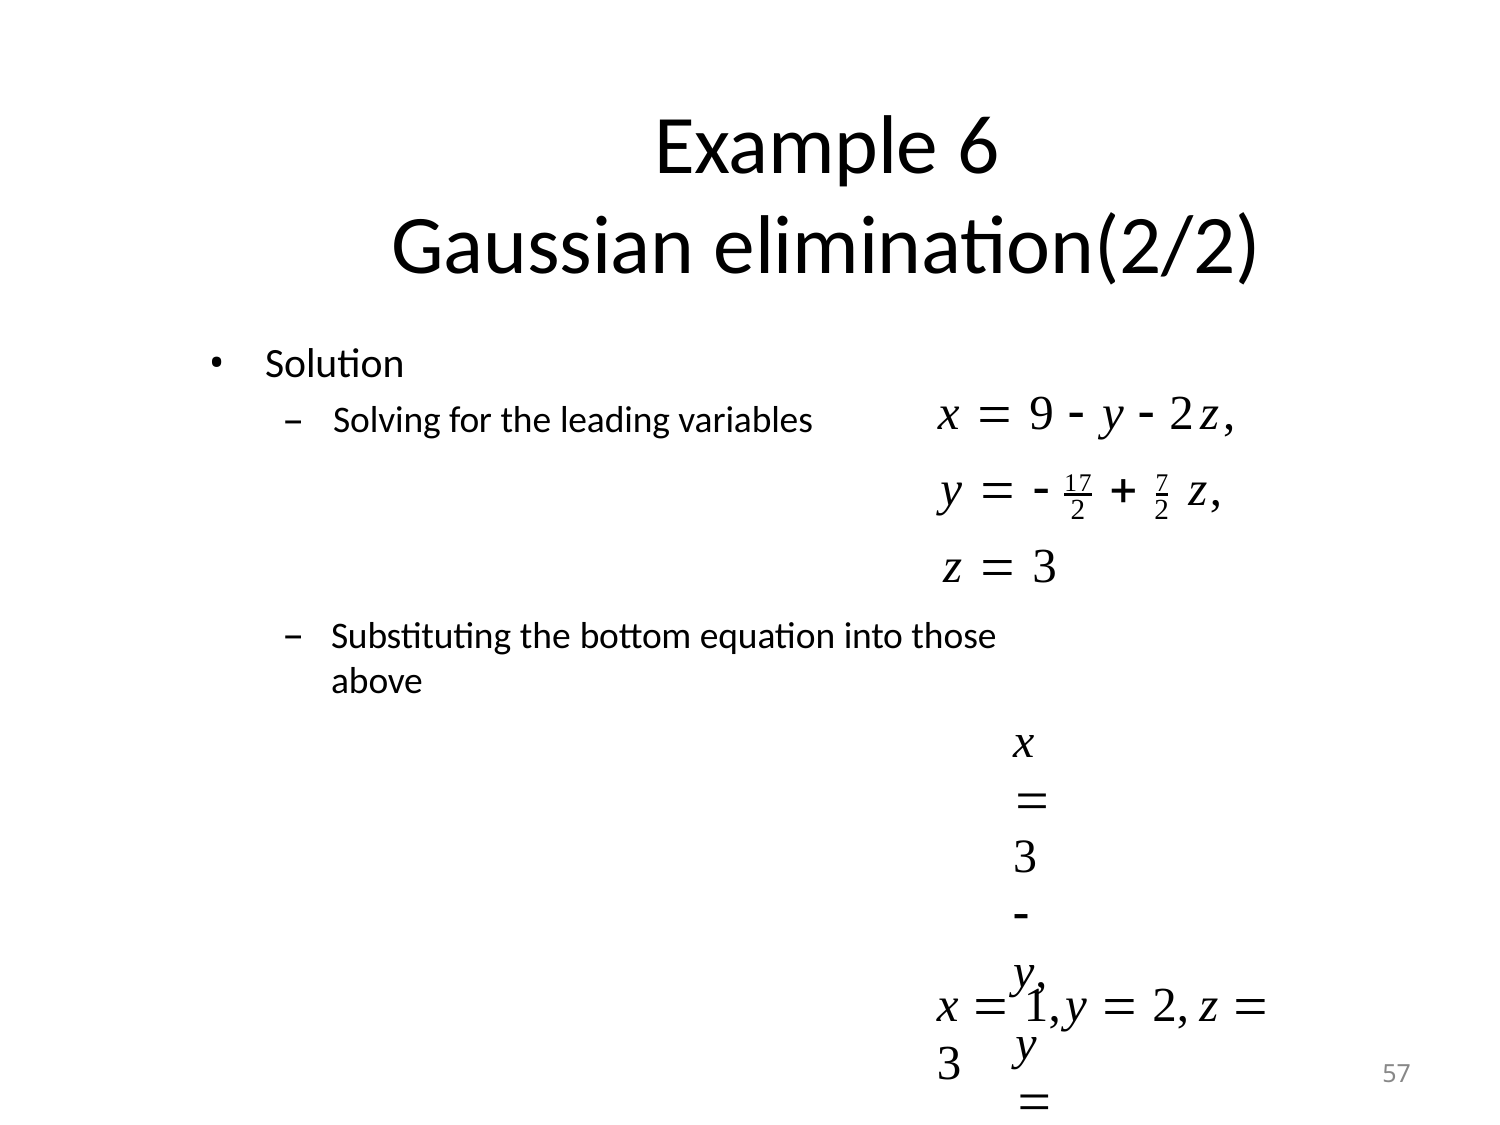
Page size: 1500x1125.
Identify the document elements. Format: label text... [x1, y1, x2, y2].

text_box y   17  7 z, [934, 453, 1227, 516]
slide_number 57 [1376, 1055, 1417, 1125]
text_box z  3 Substituting the bottom equation into those above x  3  y, y  2, z  3 Substituting the 2nd equation into the top [281, 506, 1188, 1125]
title Example 6 Gaussian elimination(2/2) [389, 87, 1267, 290]
text_box x  9  y  2z, [935, 377, 1241, 440]
text_box x  1, y  2, z  3 [1188, 969, 1295, 1090]
text_box – Solving for the leading variables [281, 393, 817, 441]
text_box Solution [206, 333, 408, 386]
